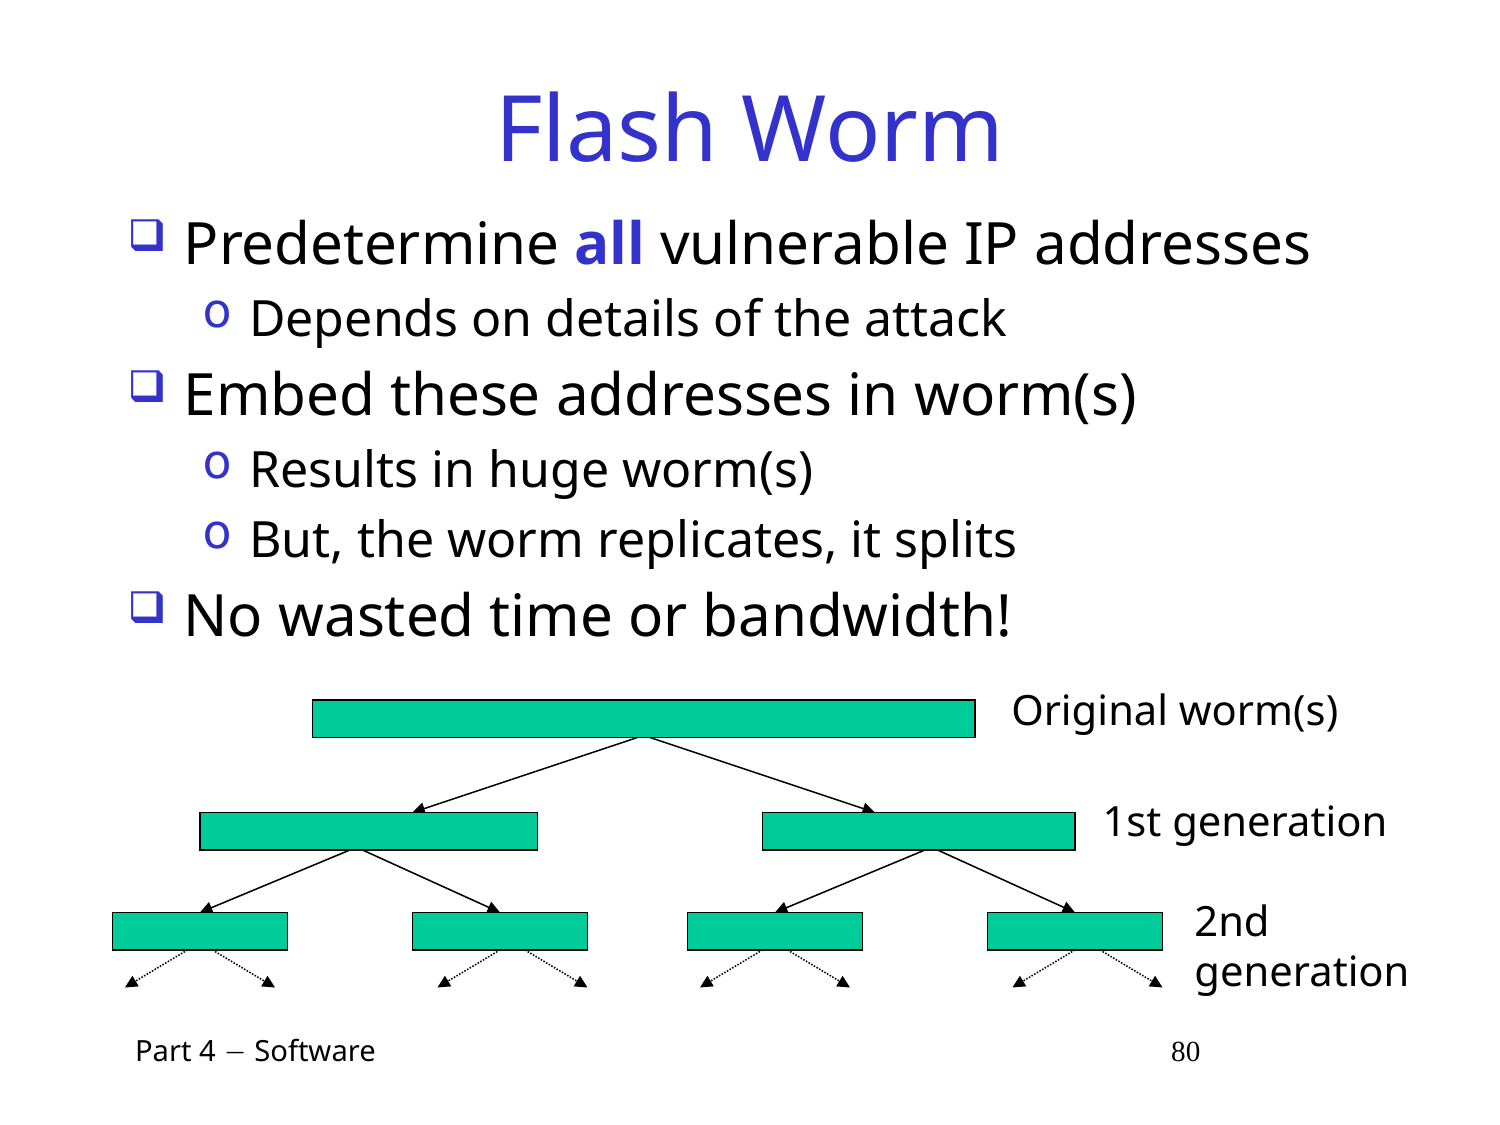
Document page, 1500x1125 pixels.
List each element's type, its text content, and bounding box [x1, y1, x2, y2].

text_box Original worm(s) [996, 676, 1353, 742]
footer Part 4  Software 80 [112, 1024, 1401, 1101]
text_box [200, 812, 538, 850]
text_box [699, 975, 719, 988]
text_box [1012, 975, 1027, 988]
text_box [1148, 975, 1163, 988]
text_box [437, 975, 452, 988]
text_box [256, 975, 275, 988]
text_box [687, 912, 863, 950]
text_box [124, 975, 144, 988]
list Predetermine all vulnerable IP addresses Depends on details of the attack Embed these addresses in worm(s) Results in huge worm(s) But, the worm replicates, it splits No wasted time or bandwidth! [112, 212, 1401, 663]
text_box [987, 912, 1163, 950]
text_box [937, 849, 1075, 912]
text_box [362, 849, 500, 912]
text_box [762, 812, 1075, 850]
text_box [831, 975, 850, 988]
text_box [573, 975, 588, 988]
text_box [412, 912, 588, 950]
text_box [112, 912, 288, 950]
text_box [775, 849, 926, 912]
text_box [200, 849, 351, 912]
text_box [312, 699, 975, 738]
text_box [649, 737, 875, 812]
text_box [412, 737, 638, 812]
text_box 1st generation [1087, 787, 1403, 853]
title Flash Worm [112, 62, 1388, 188]
text_box 2nd generation [1179, 887, 1500, 1003]
